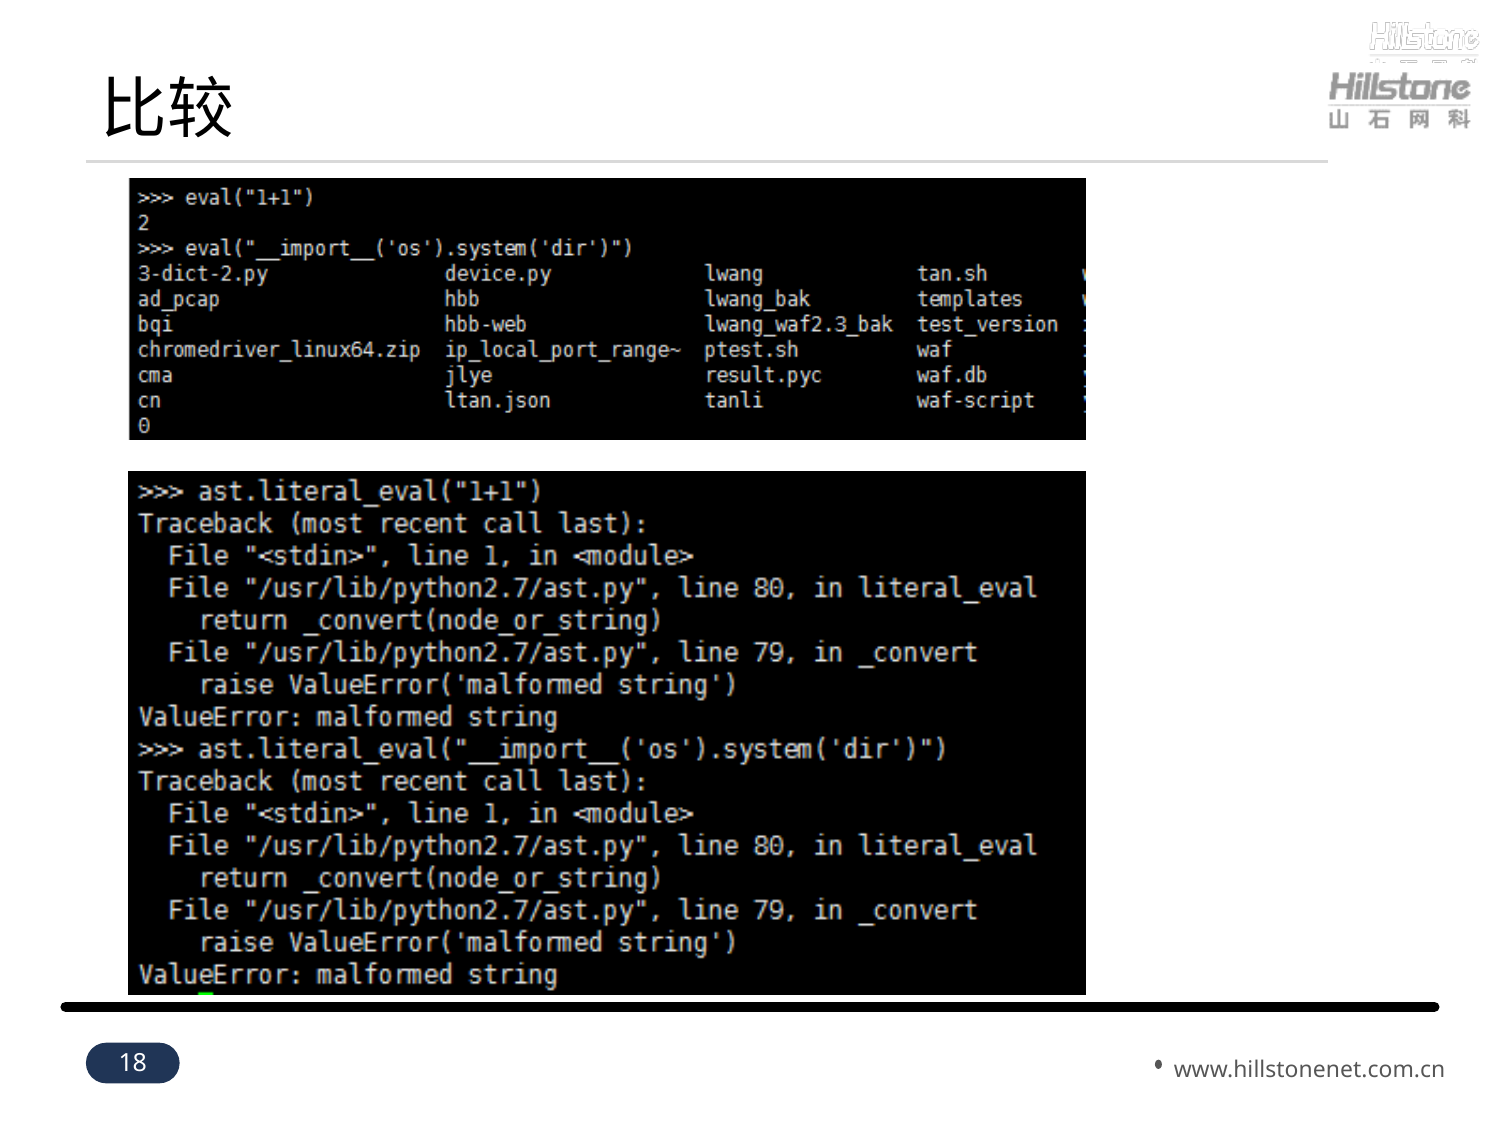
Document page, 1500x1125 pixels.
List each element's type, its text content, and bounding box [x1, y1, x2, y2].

picture [128, 471, 1086, 995]
picture [128, 178, 1086, 440]
title 比较 [85, 59, 1329, 162]
picture [1329, 13, 1483, 135]
